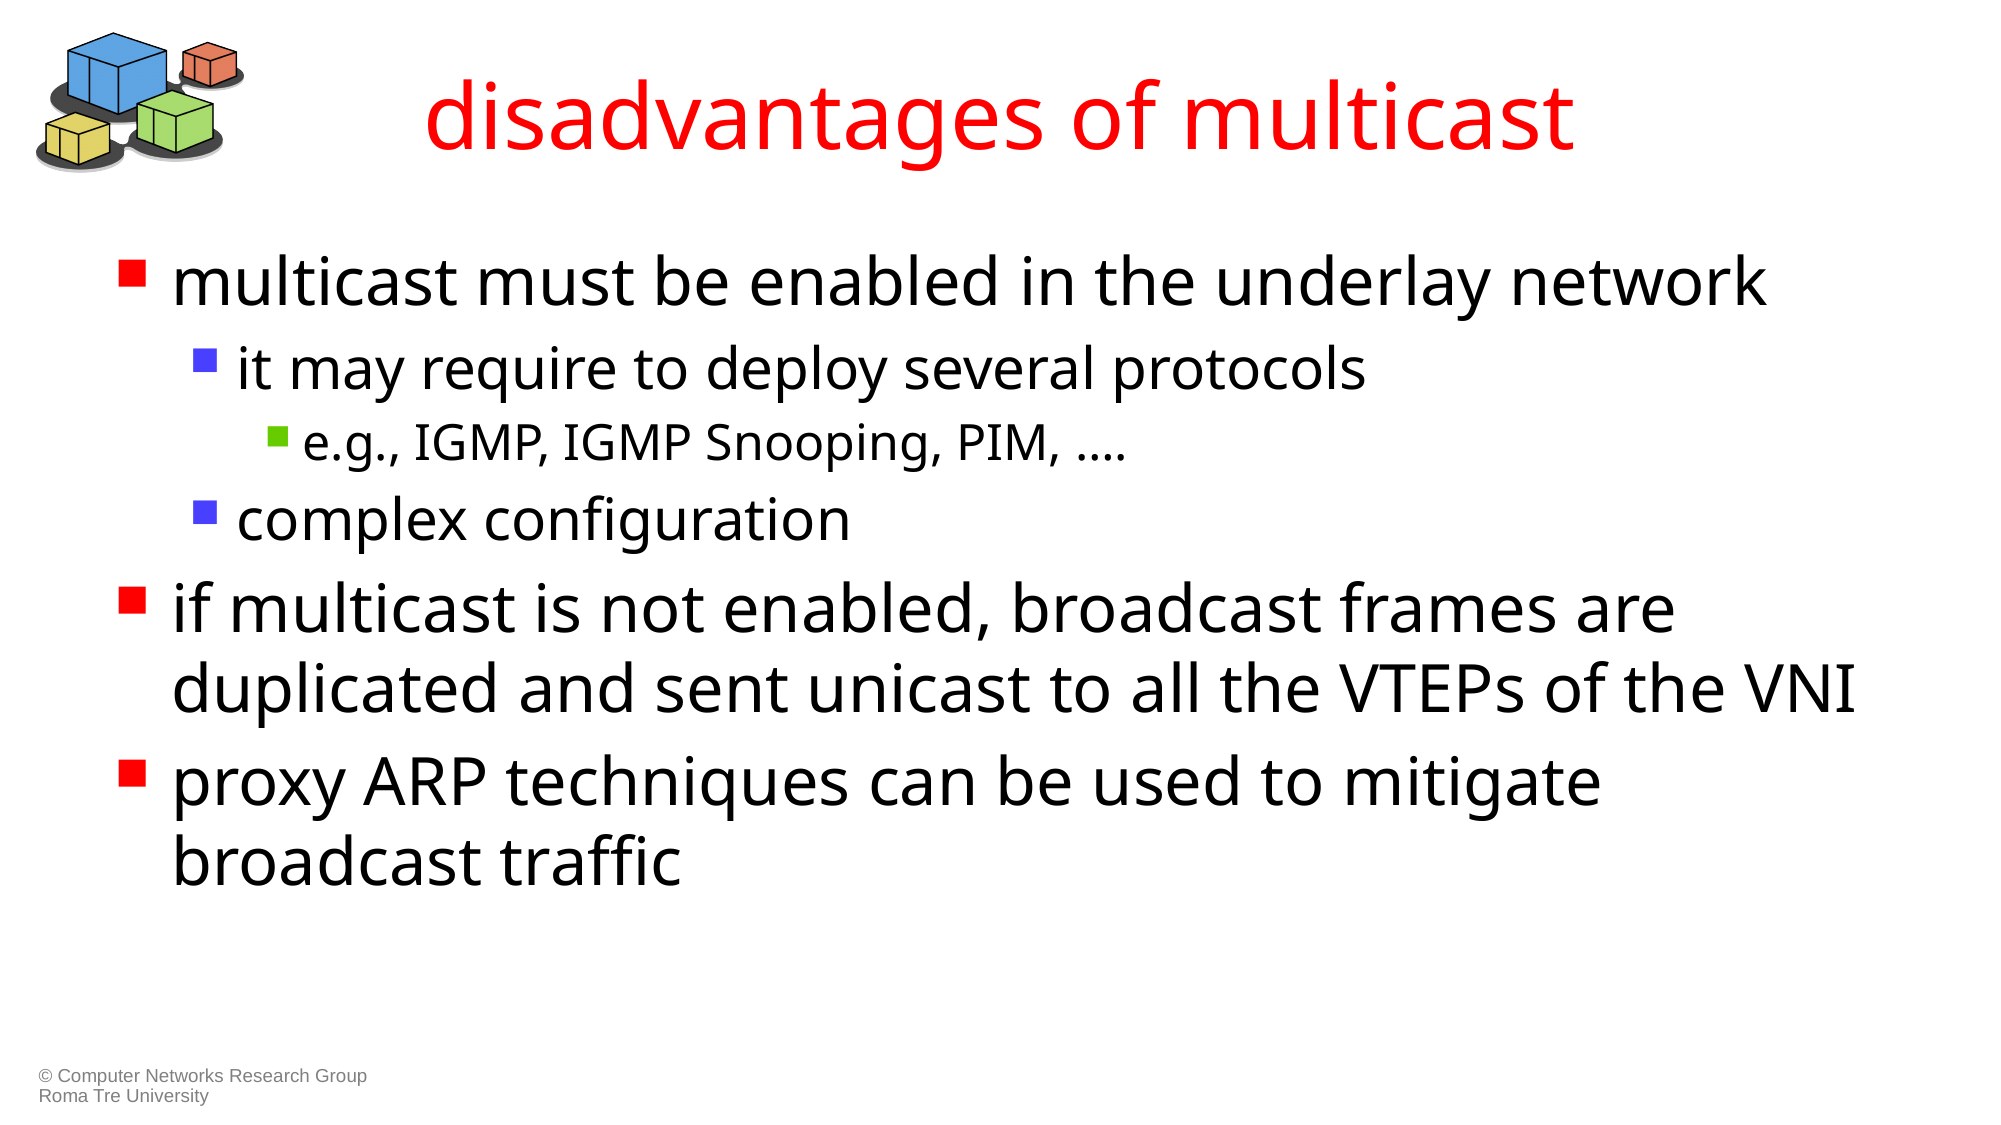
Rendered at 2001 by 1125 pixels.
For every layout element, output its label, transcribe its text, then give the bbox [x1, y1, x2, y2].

picture [36, 32, 99, 173]
list multicast must be enabled in the underlay network it may require to deploy several protocols e.g., IGMP, IGMP Snooping, PIM, …. complex configuration if multicast is not enabled, broadcast frames are duplicated and sent unicast to all the VTEPs of the VNI proxy ARP techniques can be used to mitigate broadcast traffic [99, 231, 1900, 1005]
title disadvantages of multicast [99, 19, 1900, 207]
